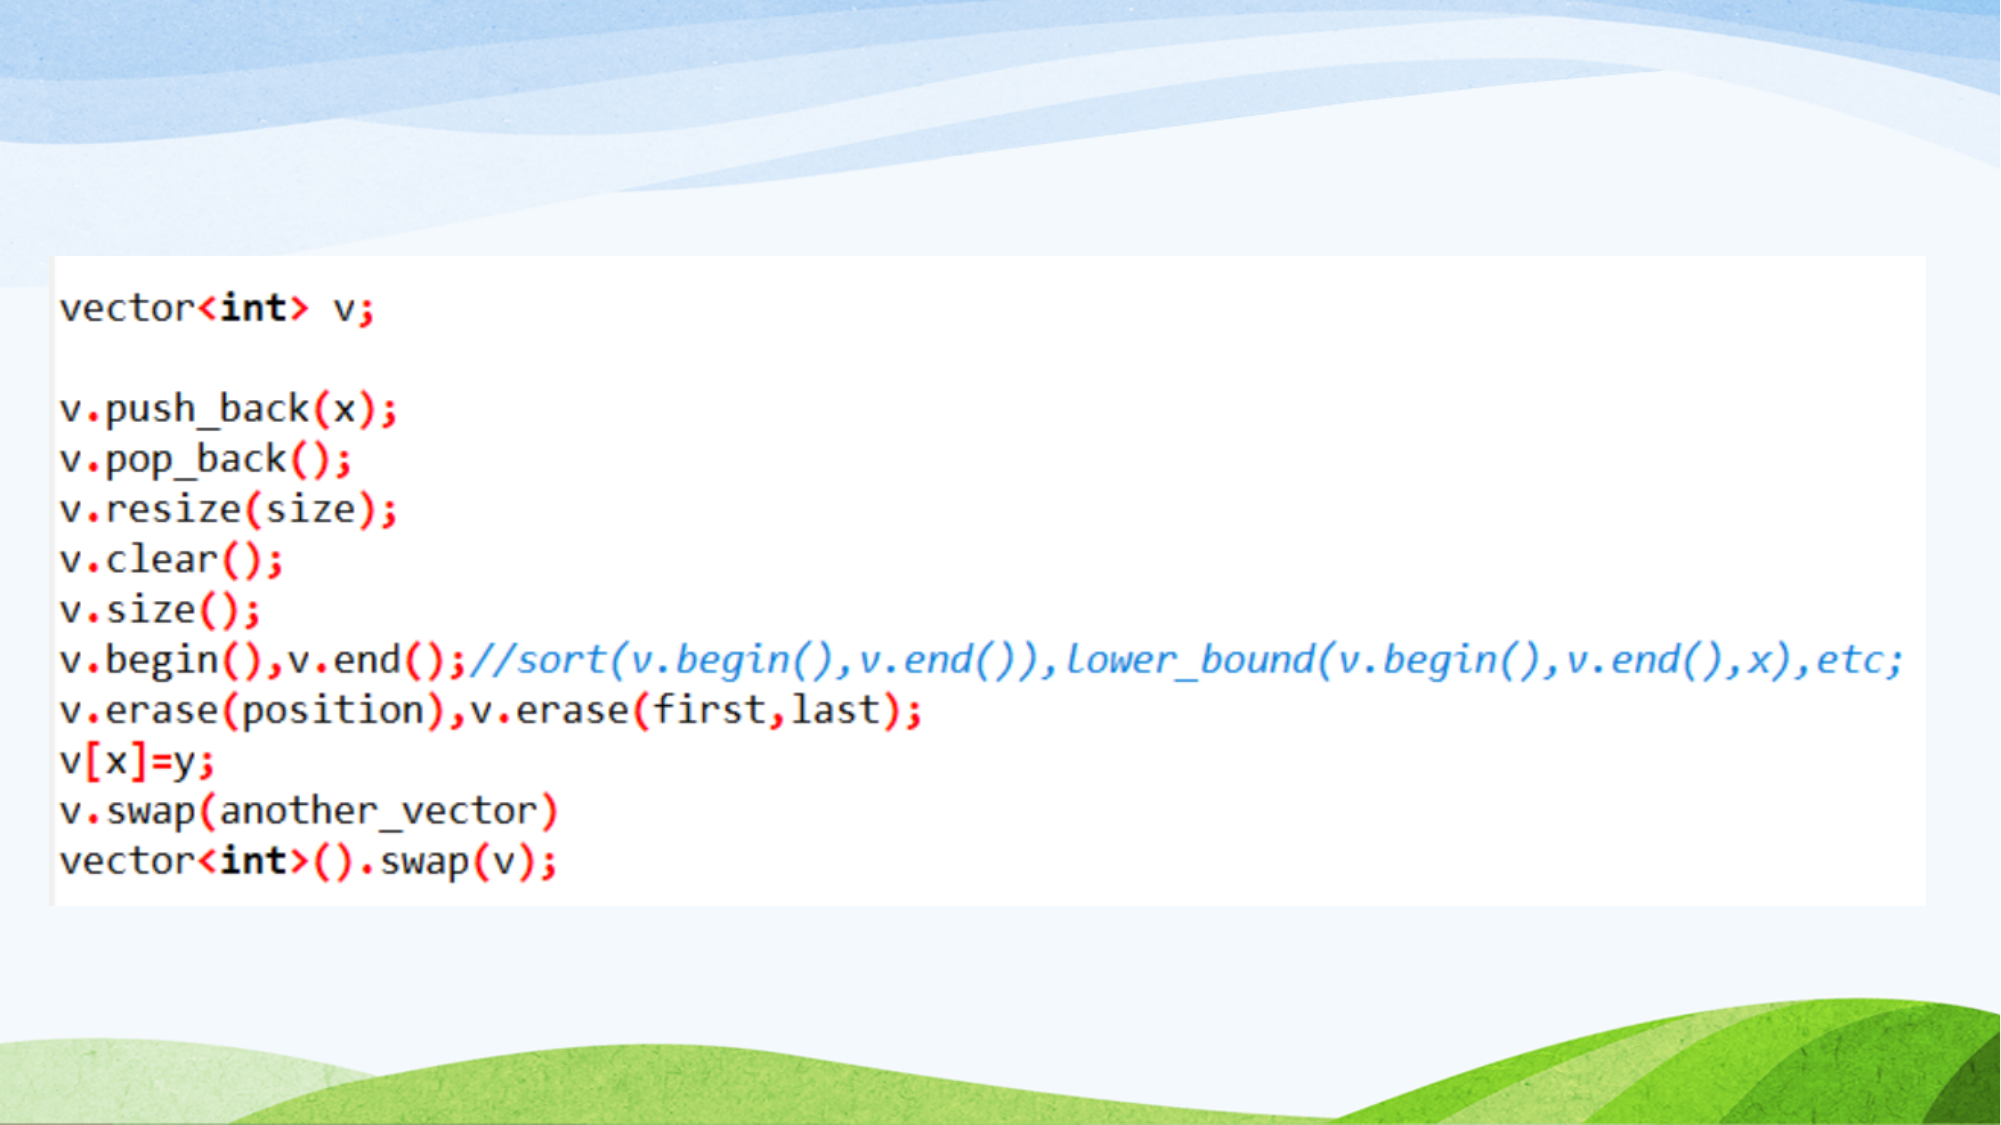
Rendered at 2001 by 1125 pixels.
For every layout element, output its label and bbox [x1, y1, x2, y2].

picture [0, 0, 2001, 1125]
list [49, 256, 1926, 906]
